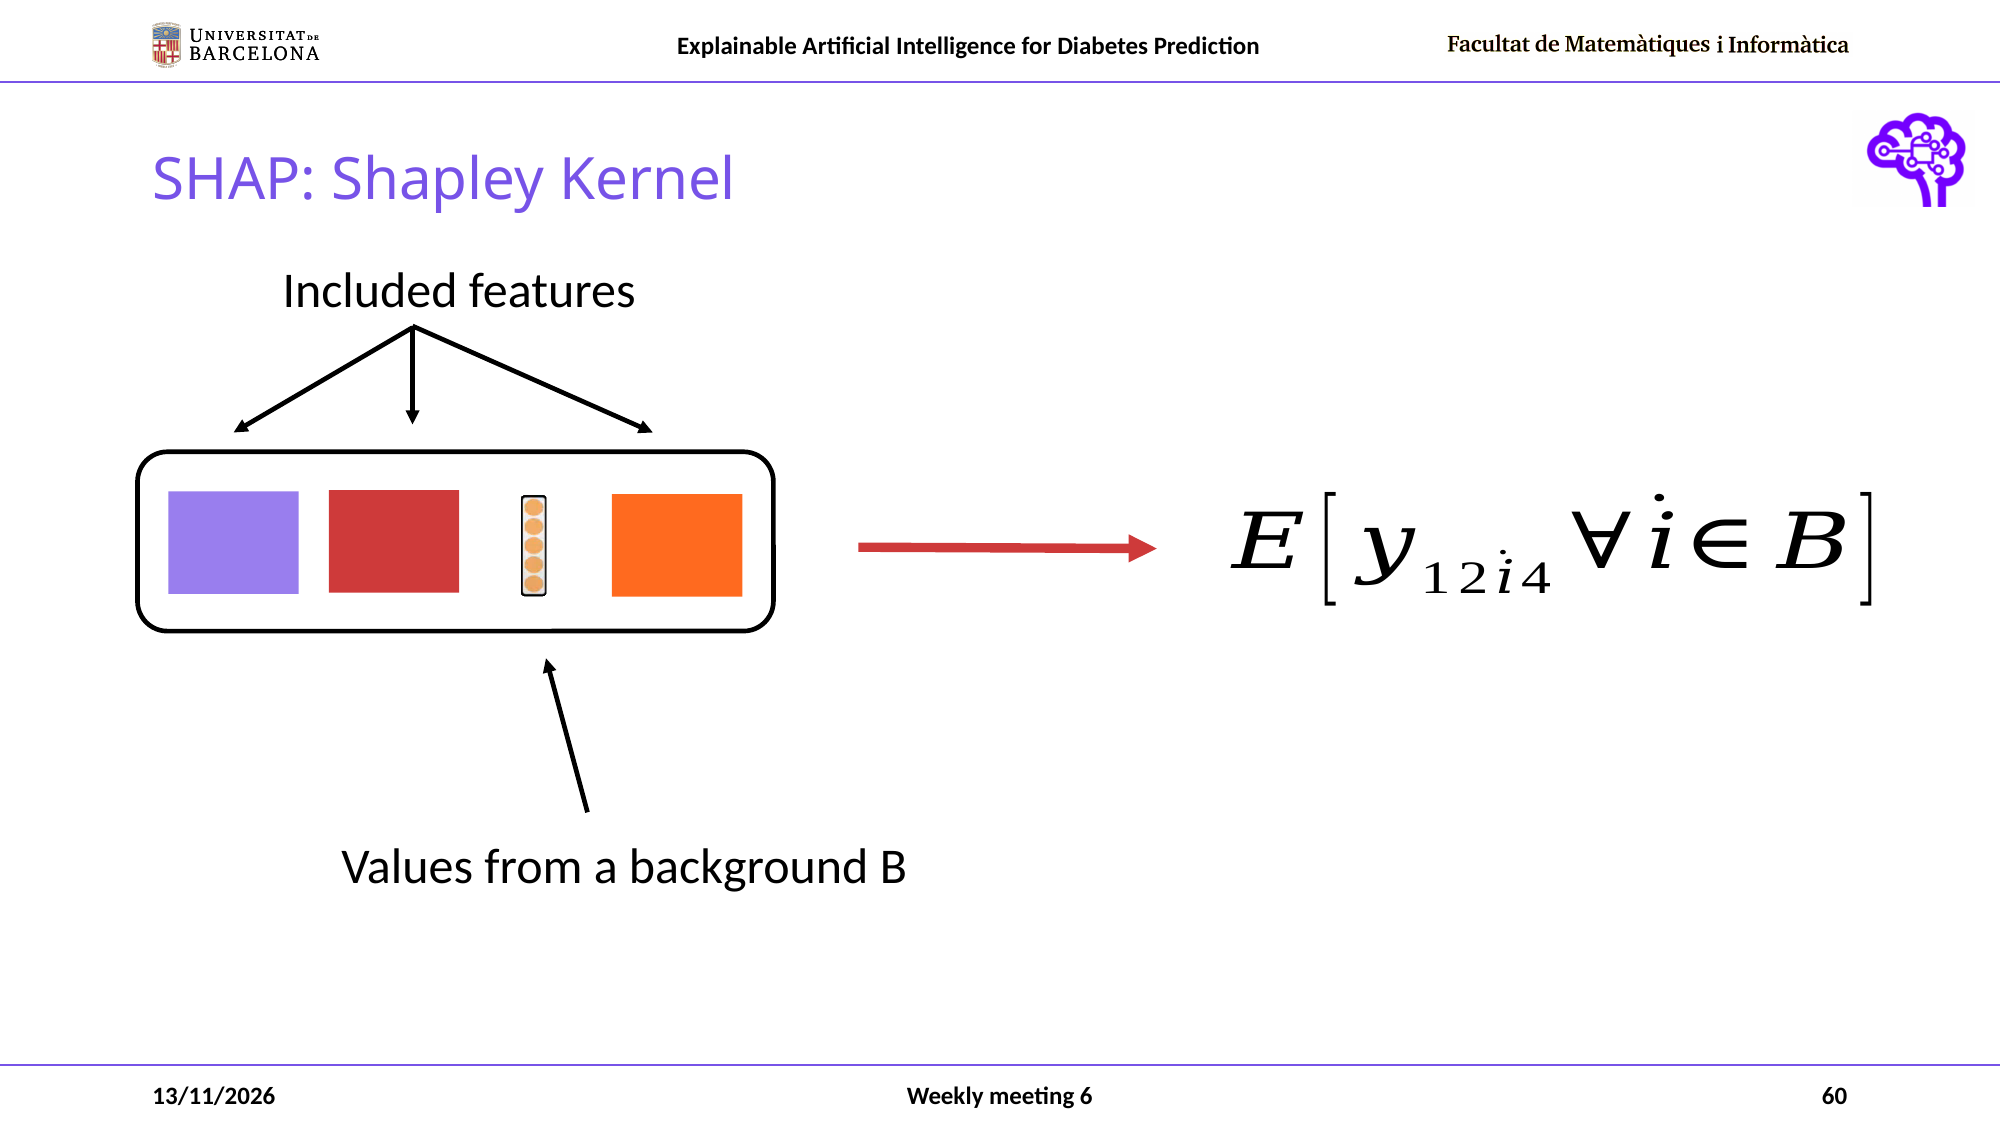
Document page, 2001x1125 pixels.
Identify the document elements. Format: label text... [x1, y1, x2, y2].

text_box SHAP: Shapley Kernel [138, 133, 1404, 219]
slide_number 60 [1412, 1066, 1863, 1125]
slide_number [137, 1066, 588, 1125]
picture [1852, 110, 1975, 207]
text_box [412, 325, 653, 433]
text_box Values from a background B [326, 825, 923, 901]
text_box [545, 658, 588, 813]
picture [147, 18, 324, 73]
text_box Explainable Artificial Intelligence for Diabetes Prediction [662, 22, 1296, 68]
text_box [136, 450, 775, 633]
text_box [328, 489, 460, 594]
picture [520, 494, 547, 597]
text_box [167, 490, 300, 595]
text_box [233, 327, 412, 433]
text_box [611, 493, 743, 598]
text_box Included features [267, 250, 651, 325]
footer Weekly meeting 6 [662, 1066, 1338, 1125]
picture [1444, 32, 1853, 57]
